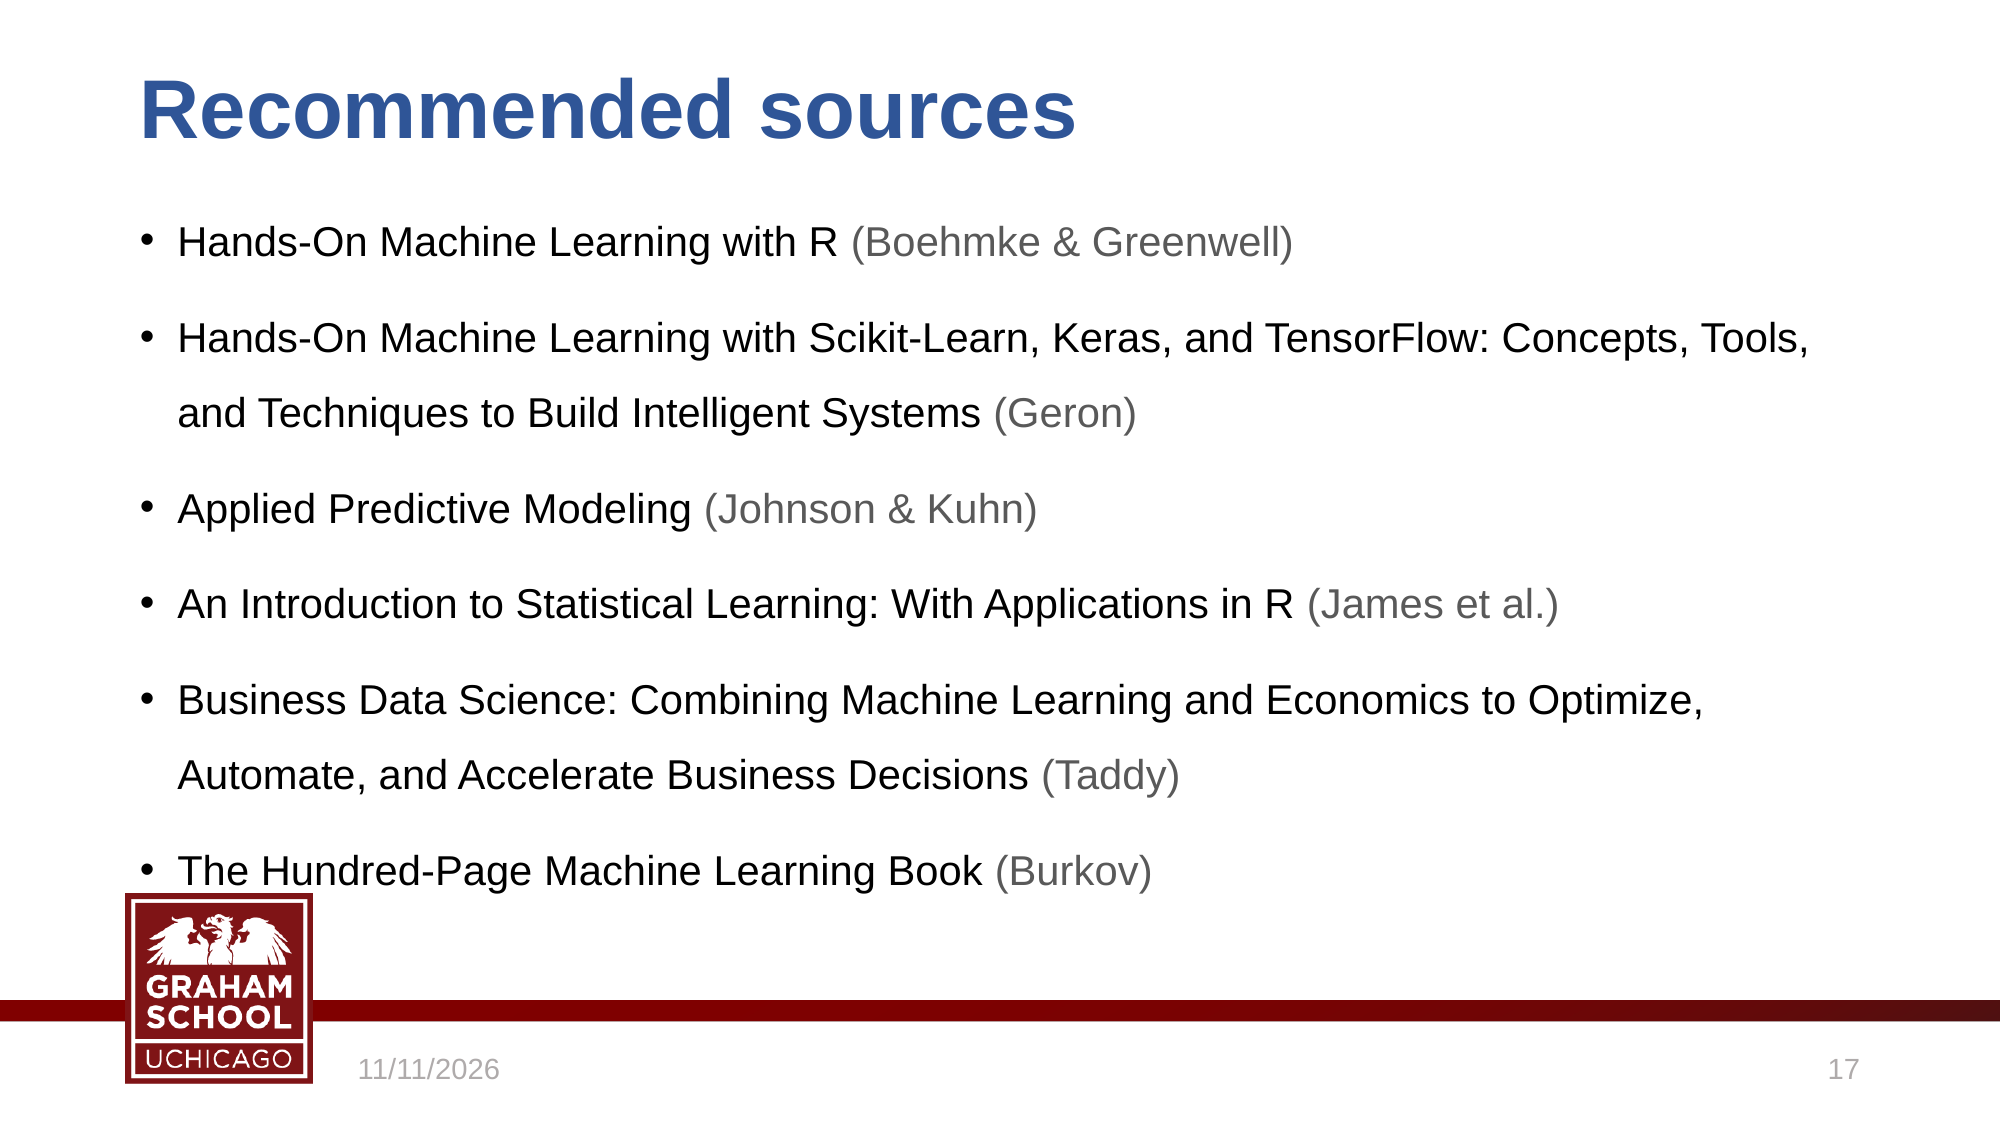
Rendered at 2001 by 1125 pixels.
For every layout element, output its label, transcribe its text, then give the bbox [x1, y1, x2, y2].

list Hands-On Machine Learning with R (Boehmke & Greenwell) Hands-On Machine Learning with Scikit-Learn, Keras, and TensorFlow: Concepts, Tools, and Techniques to Build Intelligent Systems (Geron) Applied Predictive Modeling (Johnson & Kuhn) An Introduction to Statistical Learning: With Applications in R (James et al.) Business Data Science: Combining Machine Learning and Economics to Optimize, Automate, and Accelerate Business Decisions (Taddy) The Hundred-Page Machine Learning Book (Burkov) [125, 182, 1875, 748]
picture [0, 0, 2000, 1125]
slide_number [342, 1042, 588, 1103]
slide_number 17 [1412, 1042, 1875, 1103]
title Recommended sources [125, 59, 1875, 182]
